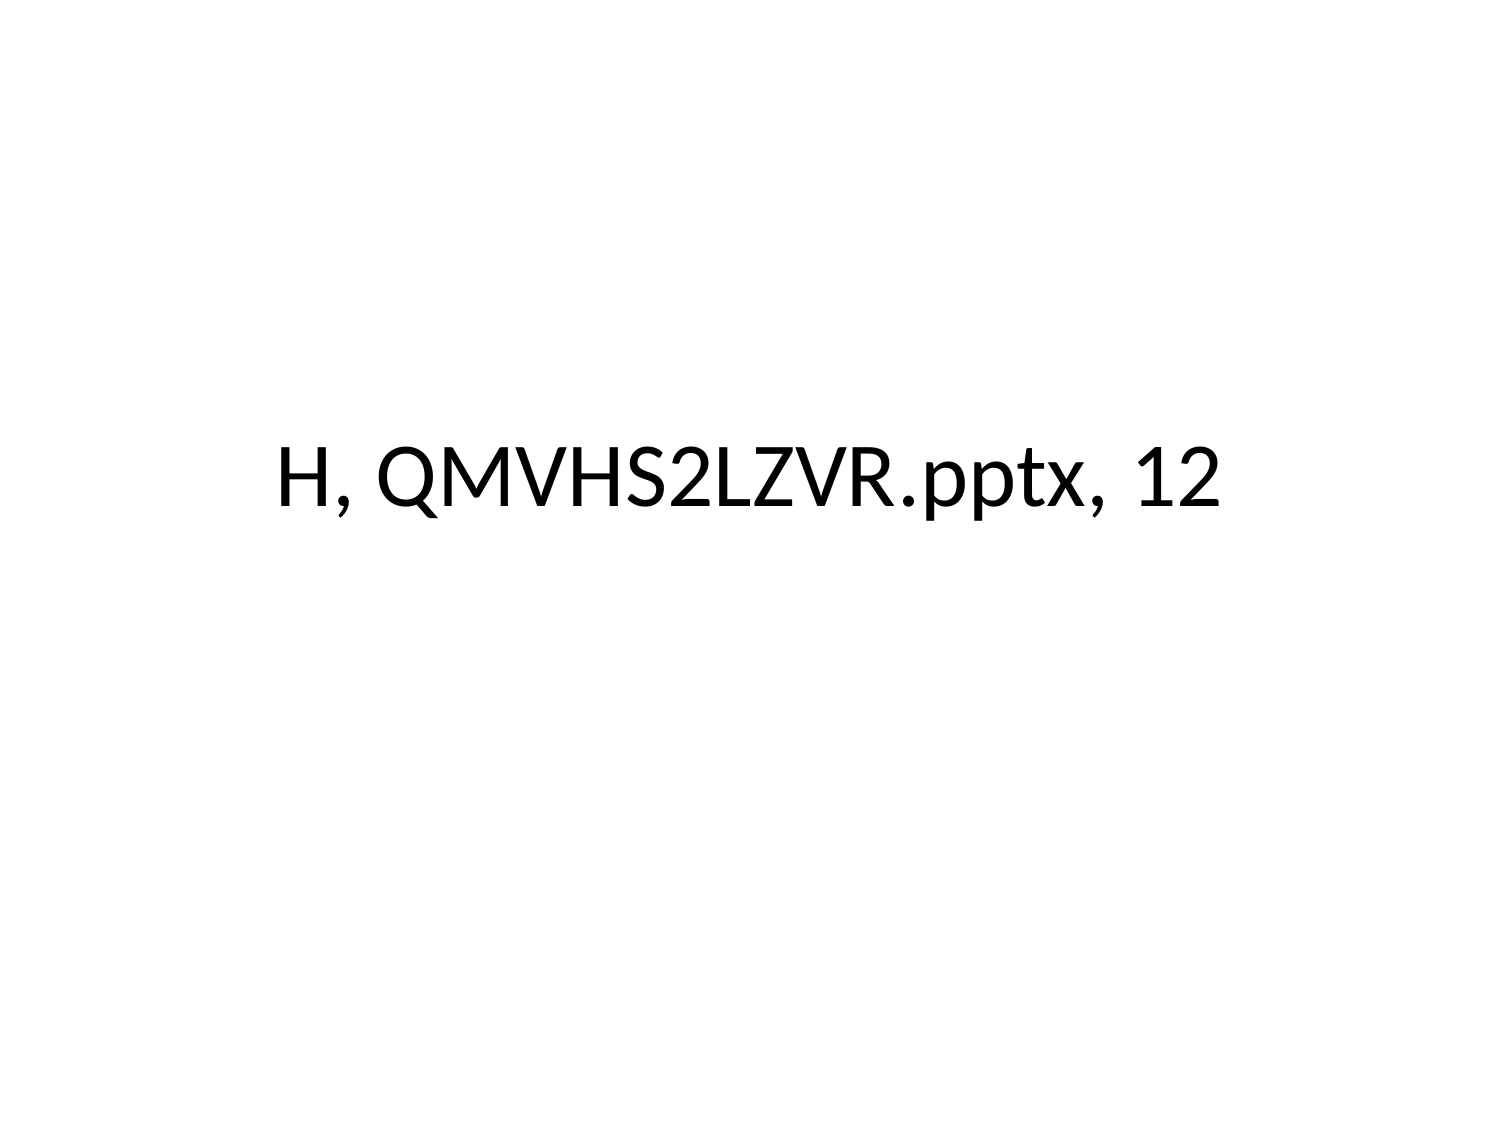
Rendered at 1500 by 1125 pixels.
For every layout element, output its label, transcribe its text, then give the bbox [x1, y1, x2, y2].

title H, QMVHS2LZVR.pptx, 12 [112, 349, 1388, 591]
